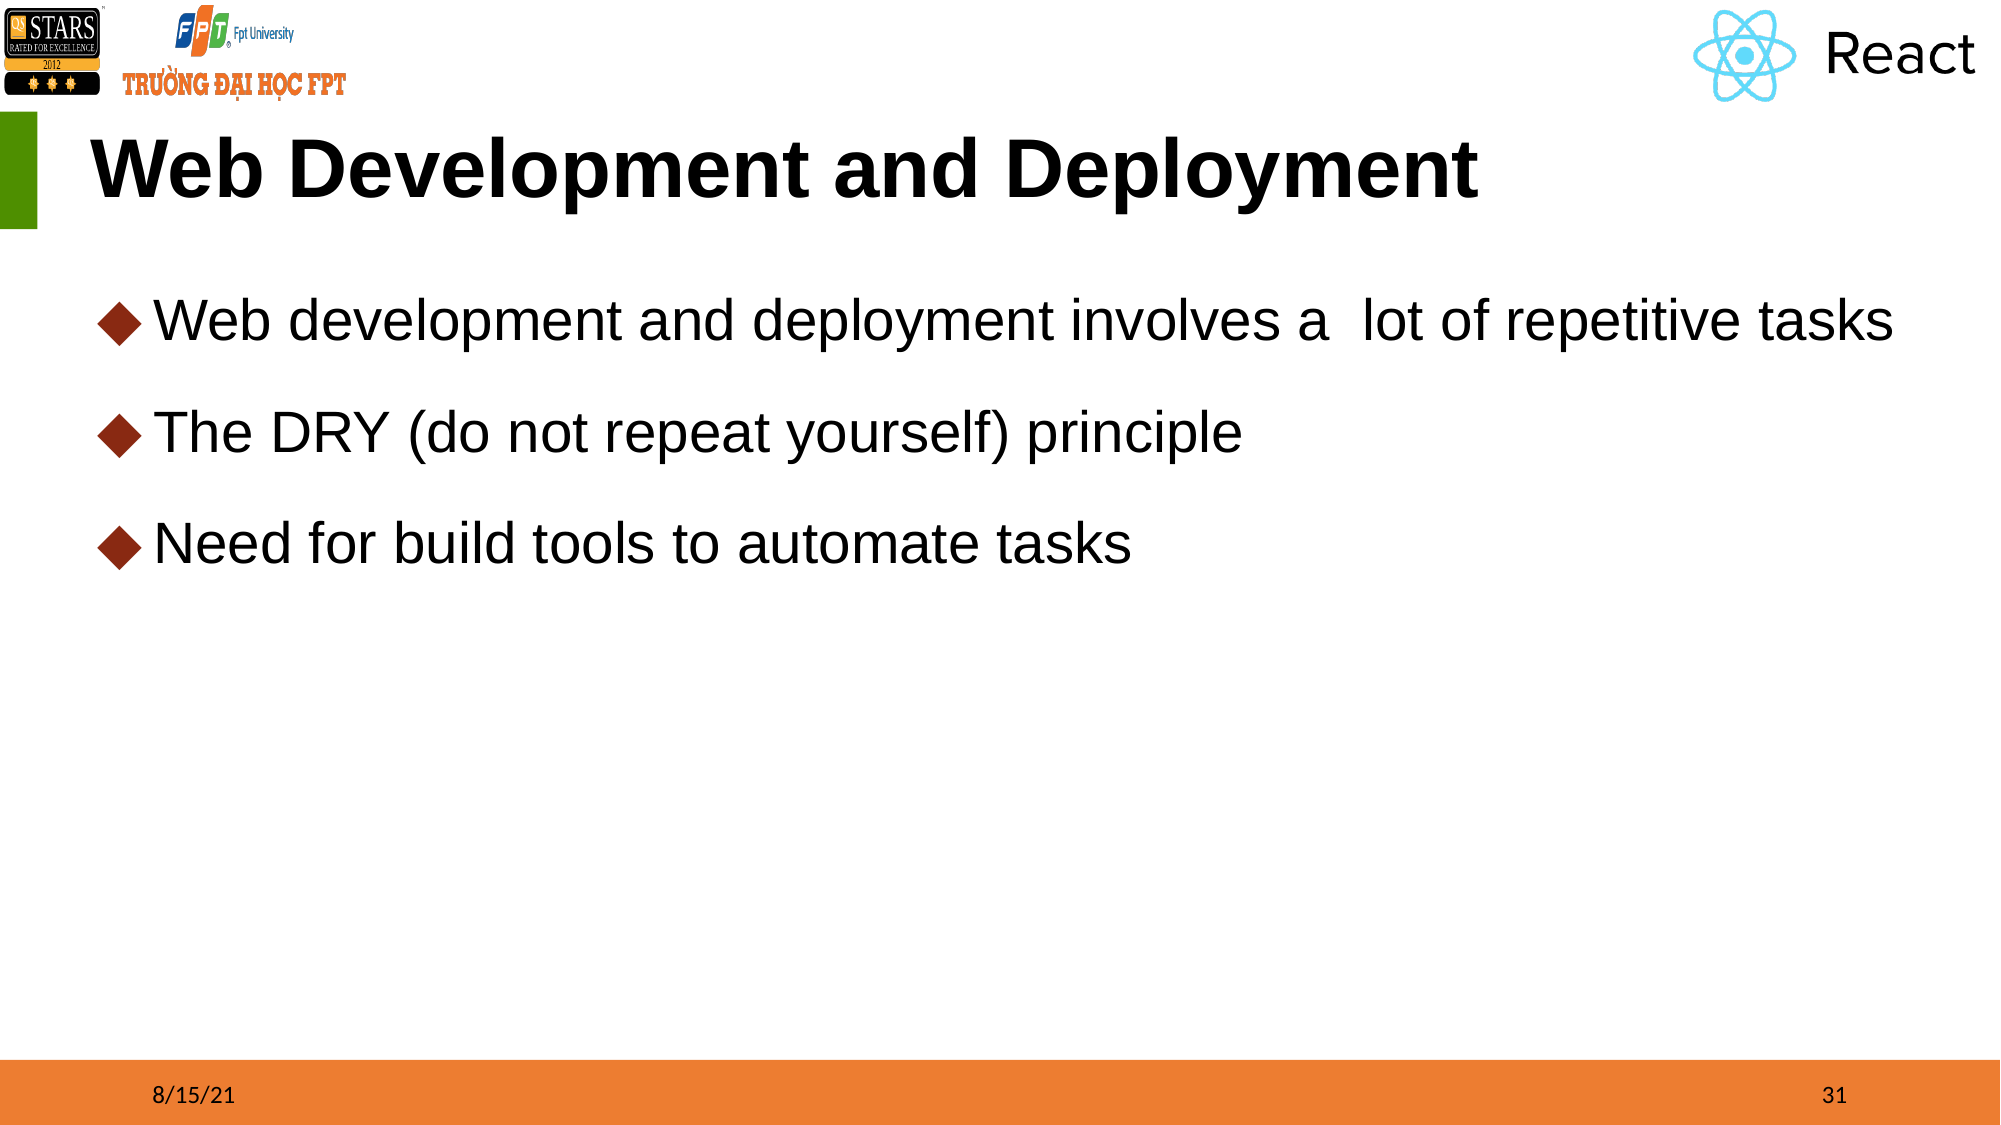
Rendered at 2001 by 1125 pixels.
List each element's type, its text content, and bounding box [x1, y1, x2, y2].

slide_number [137, 1063, 588, 1124]
list Web development and deployment involves a lot of repetitive tasks The DRY (do not repeat yourself) principle Need for build tools to automate tasks [82, 254, 1916, 1014]
title Web Development and Deployment [37, 111, 1978, 230]
picture [4, 5, 346, 101]
slide_number ‹#› [1412, 1063, 1863, 1124]
picture [1679, 8, 2001, 103]
